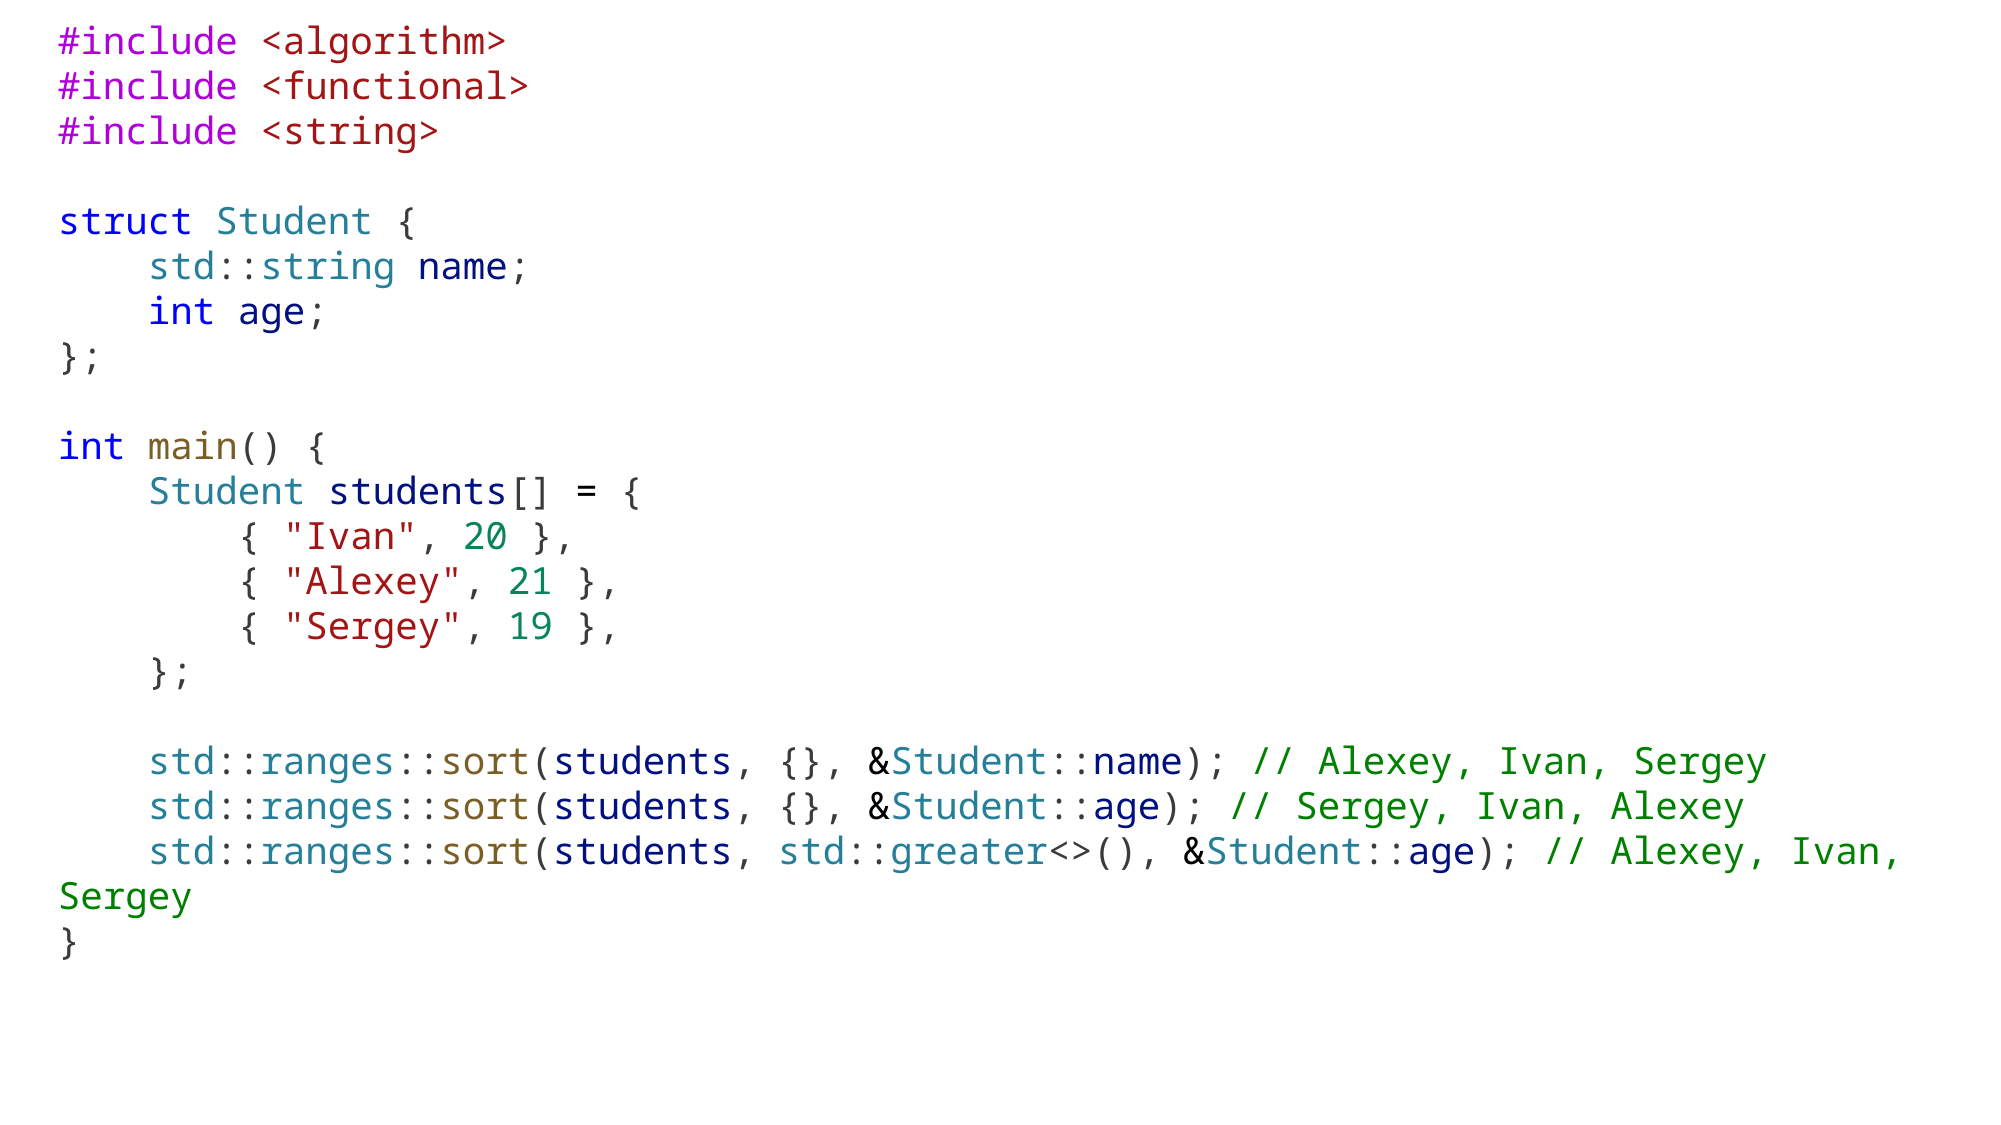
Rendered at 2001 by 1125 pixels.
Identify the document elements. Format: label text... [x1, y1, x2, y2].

text_box #include <algorithm> #include <functional> #include <string> struct Student { std::string name; int age; }; int main() { Student students[] = { { "Ivan", 20 }, { "Alexey", 21 }, { "Sergey", 19 }, }; std::ranges::sort(students, {}, &Student::name); // Alexey, Ivan, Sergey std::ranges::sort(students, {}, &Student::age); // Sergey, Ivan, Alexey std::ranges::sort(students, std::greater<>(), &Student::age); // Alexey, Ivan, Sergey } [43, 9, 1957, 1060]
